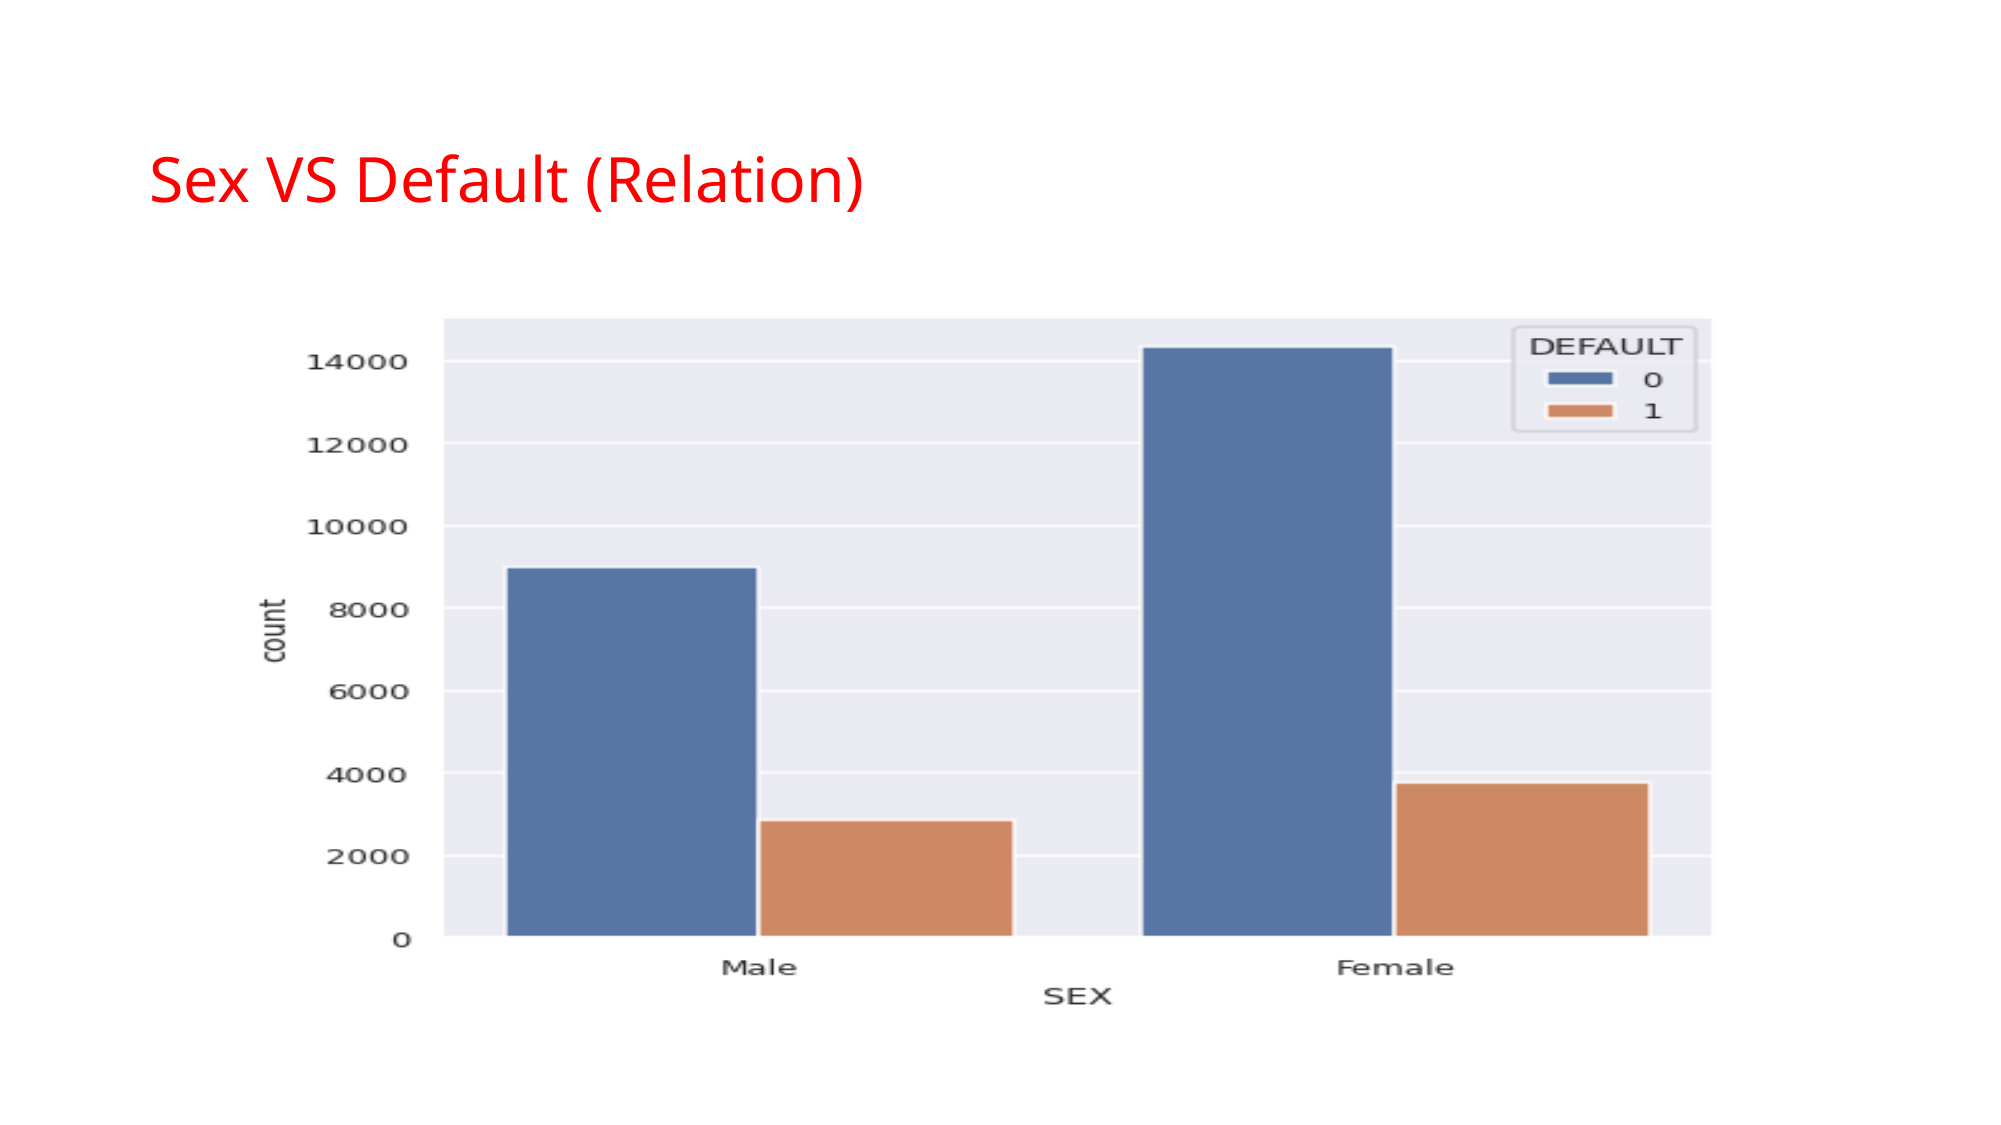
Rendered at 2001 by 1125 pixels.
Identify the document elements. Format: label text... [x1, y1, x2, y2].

title Sex VS Default (Relation) [63, 64, 1789, 282]
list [239, 306, 1732, 1021]
